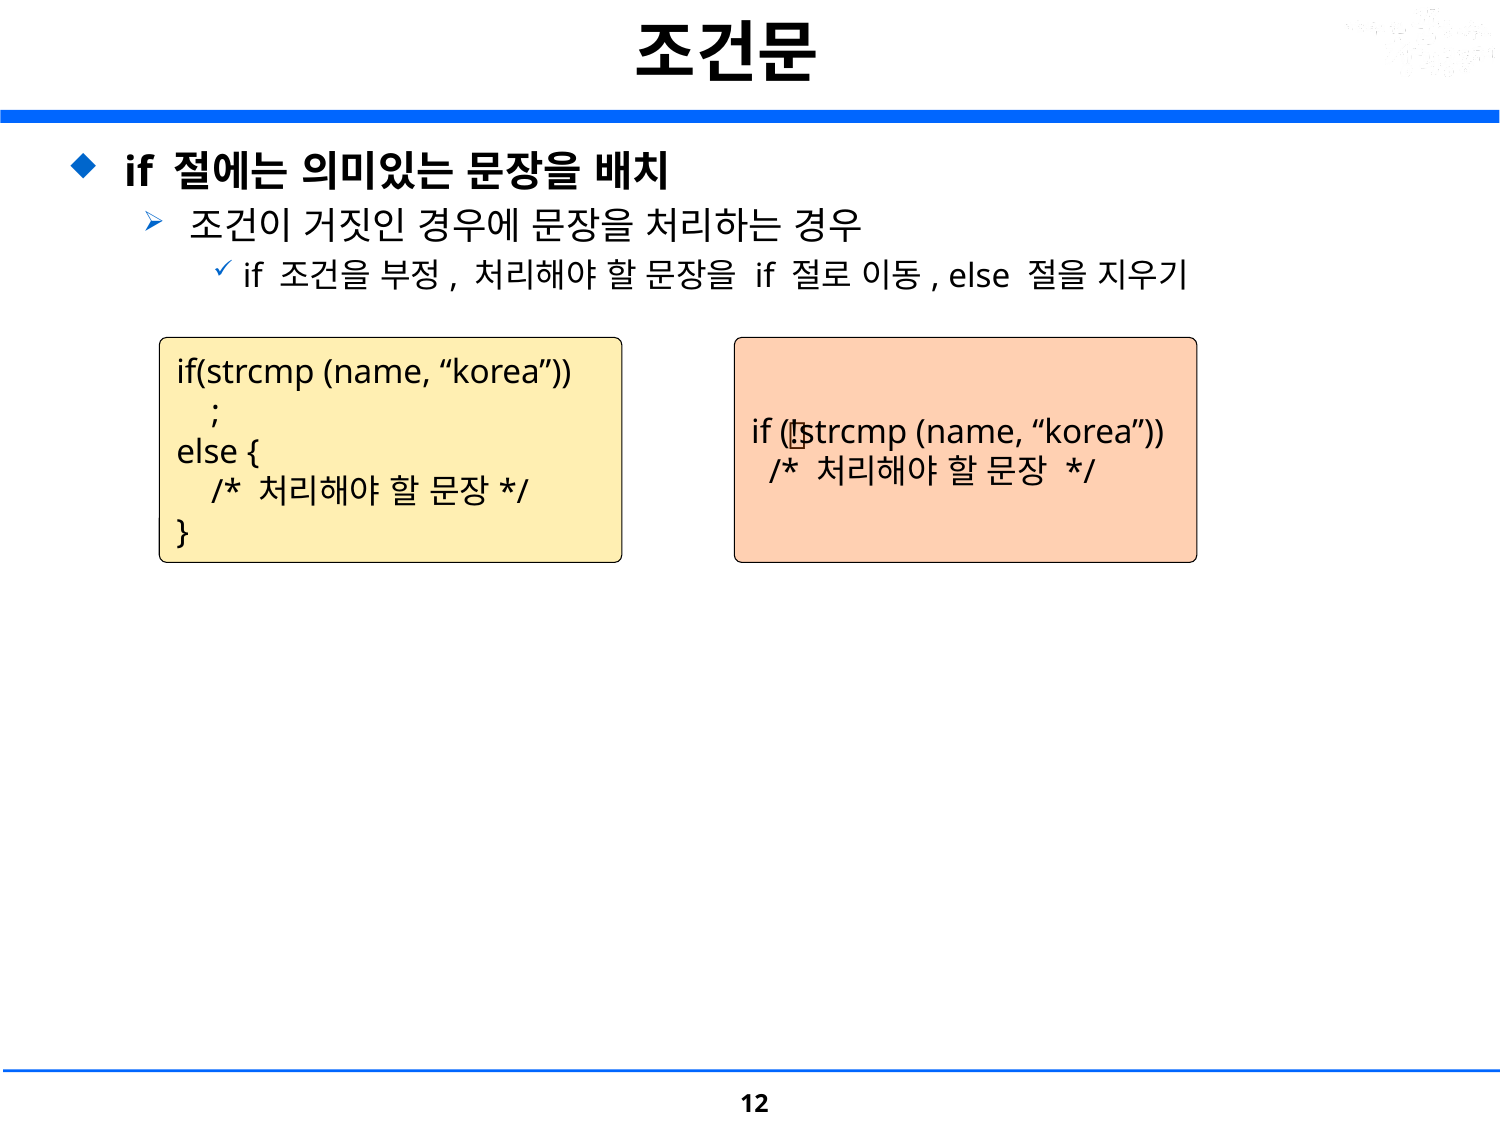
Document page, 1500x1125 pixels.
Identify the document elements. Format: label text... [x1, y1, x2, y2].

text_box if (!strcmp (name, “korea”)) /* 처리해야 할 문장 */ [734, 337, 1197, 563]
text_box if(strcmp (name, “korea”)) ; else { /* 처리해야 할 문장*/ } [159, 337, 622, 563]
picture [1402, 7, 1495, 77]
list if 절에는 의미있는 문장을 배치 조건이 거짓인 경우에 문장을 처리하는 경우 if 조건을 부정, 처리해야 할 문장을 if 절로 이동, else 절을 지우기  [53, 137, 1436, 1059]
title 조건문 [51, 1, 1402, 119]
